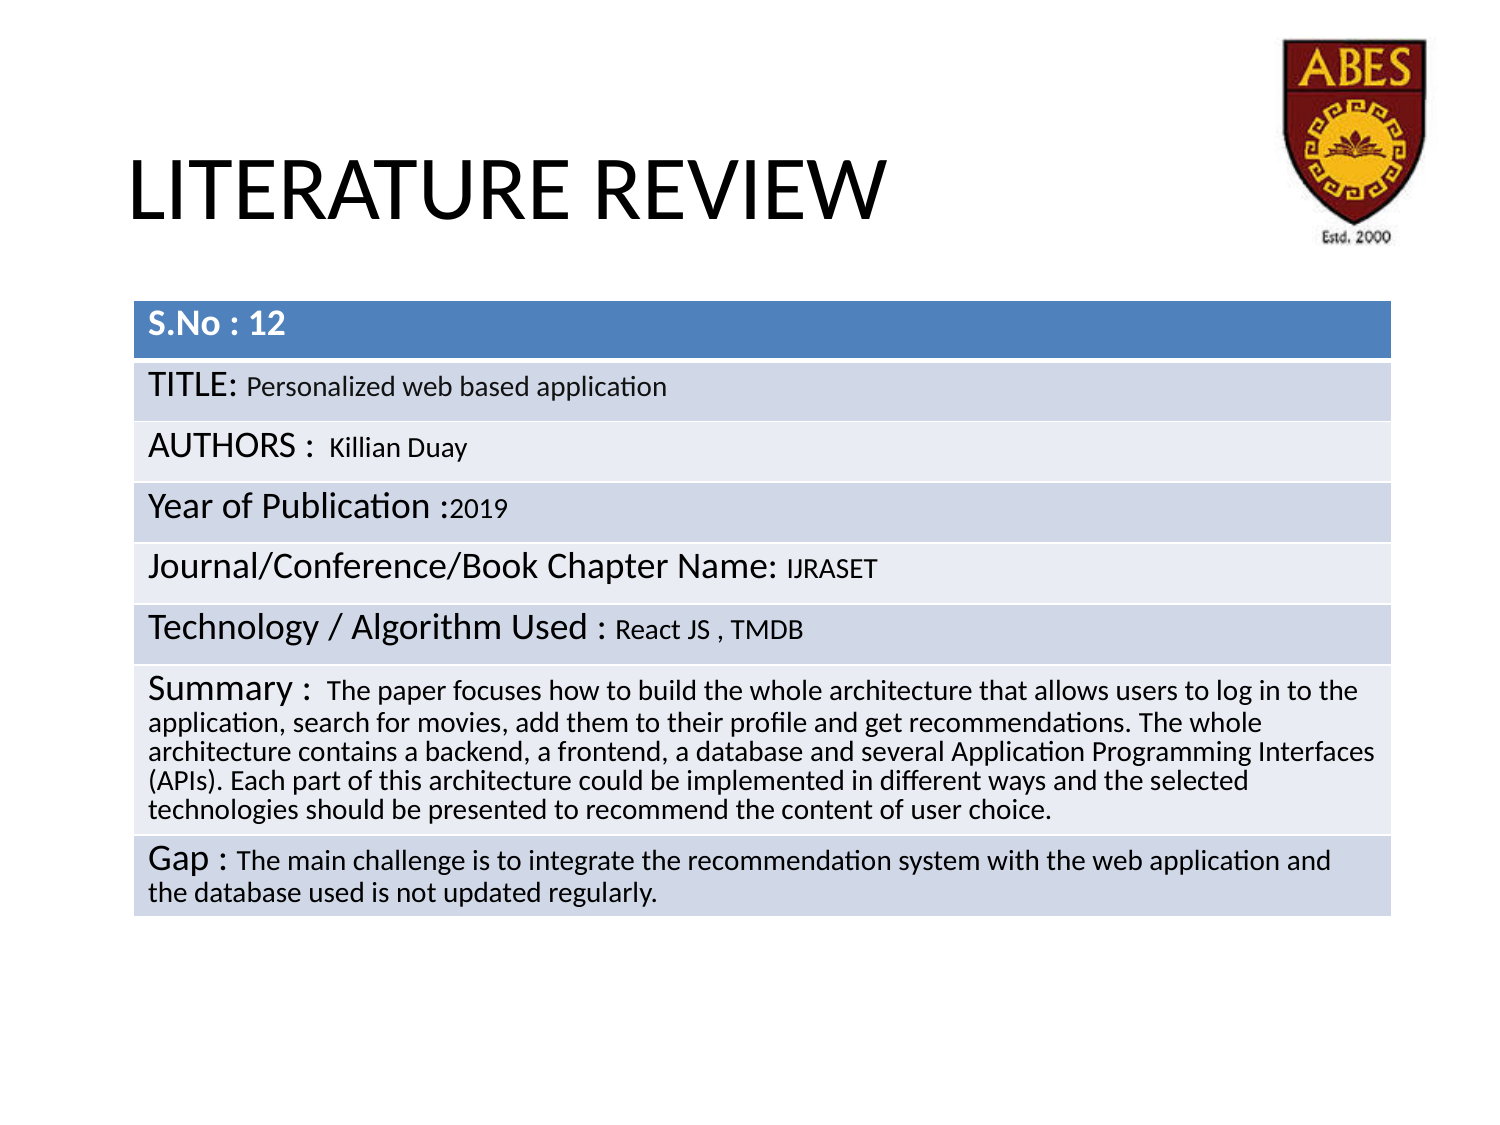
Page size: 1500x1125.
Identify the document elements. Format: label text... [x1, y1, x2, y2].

table_header S.No : 12 [134, 301, 1391, 358]
title LITERATURE REVIEW [112, 62, 1388, 304]
table_cell Technology / Algorithm Used : React JS , TMDB [134, 605, 1391, 664]
table_cell Journal/Conference/Book Chapter Name: IJRASET [134, 544, 1391, 603]
picture [1249, 37, 1459, 246]
table_cell Summary : The paper focuses how to build the whole architecture that allows users to log in to the application, search for movies, add them to their profile and get recommendations. The whole architecture contains a backend, a frontend, a database and several Application Programming Interfaces (APIs). Each part of this architecture could be implemented in different ways and the selected technologies should be presented to recommend the content of user choice. [134, 666, 1391, 834]
table_cell AUTHORS : Killian Duay [134, 422, 1391, 481]
table_cell TITLE: Personalized web based application [134, 363, 1391, 421]
table_cell Gap : The main challenge is to integrate the recommendation system with the web application and the database used is not updated regularly. [134, 836, 1391, 916]
table_cell Year of Publication :2019 [134, 483, 1391, 542]
